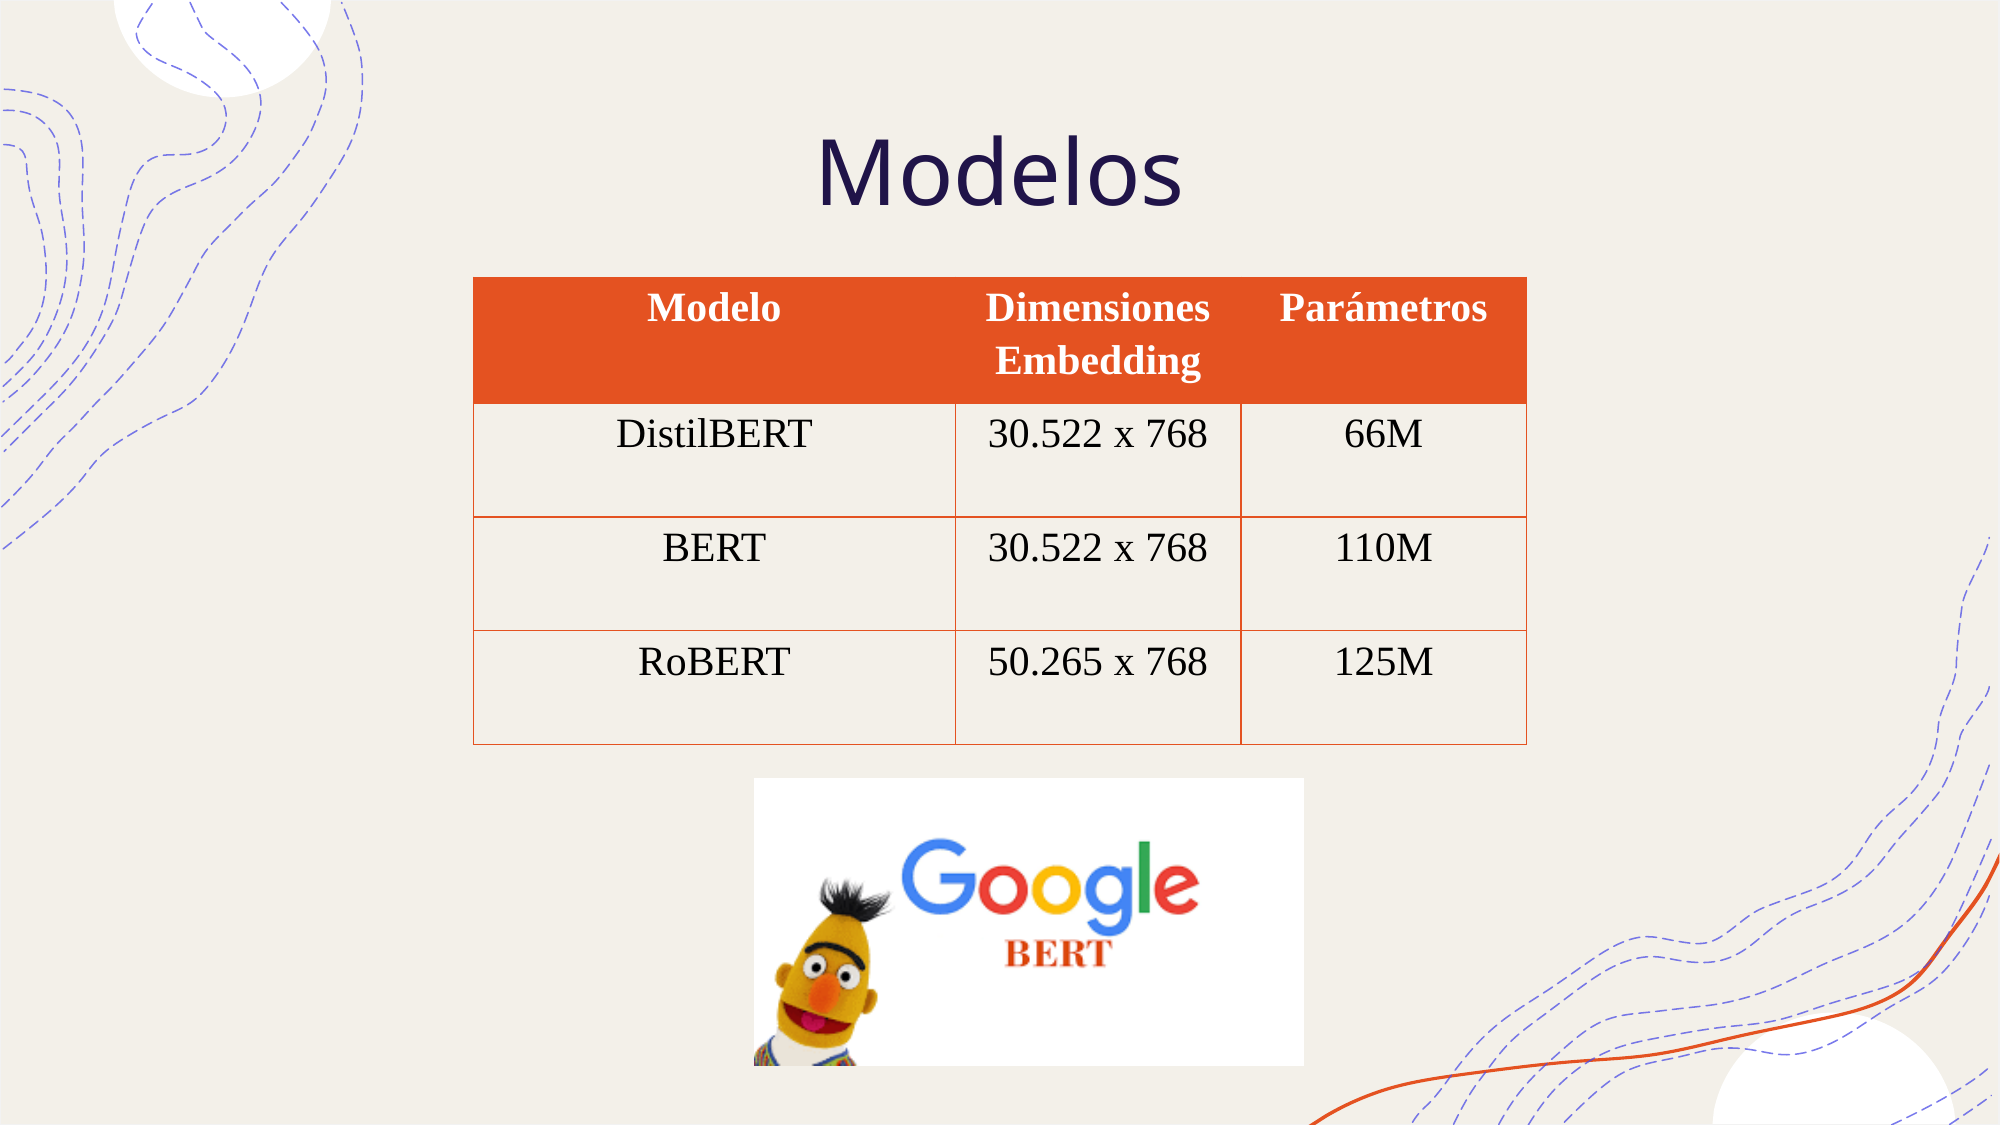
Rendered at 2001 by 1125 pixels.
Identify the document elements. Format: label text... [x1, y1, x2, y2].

table_cell 110M [1242, 518, 1526, 630]
table_cell DistilBERT [474, 404, 955, 516]
table_cell 30.522 x 768 [956, 404, 1240, 516]
table_header Modelo [474, 278, 955, 402]
table_cell RoBERT [474, 631, 955, 744]
table_cell 66M [1242, 404, 1526, 516]
picture [754, 778, 1304, 1066]
table_cell 125M [1242, 631, 1526, 744]
title Modelos [137, 59, 1863, 278]
list [137, 299, 1863, 1014]
table_cell 30.522 x 768 [956, 518, 1240, 630]
table_header Dimensiones Embedding [956, 278, 1240, 402]
table_header Parámetros [1242, 278, 1526, 402]
table_cell BERT [474, 518, 955, 630]
table_cell 50.265 x 768 [956, 631, 1240, 744]
